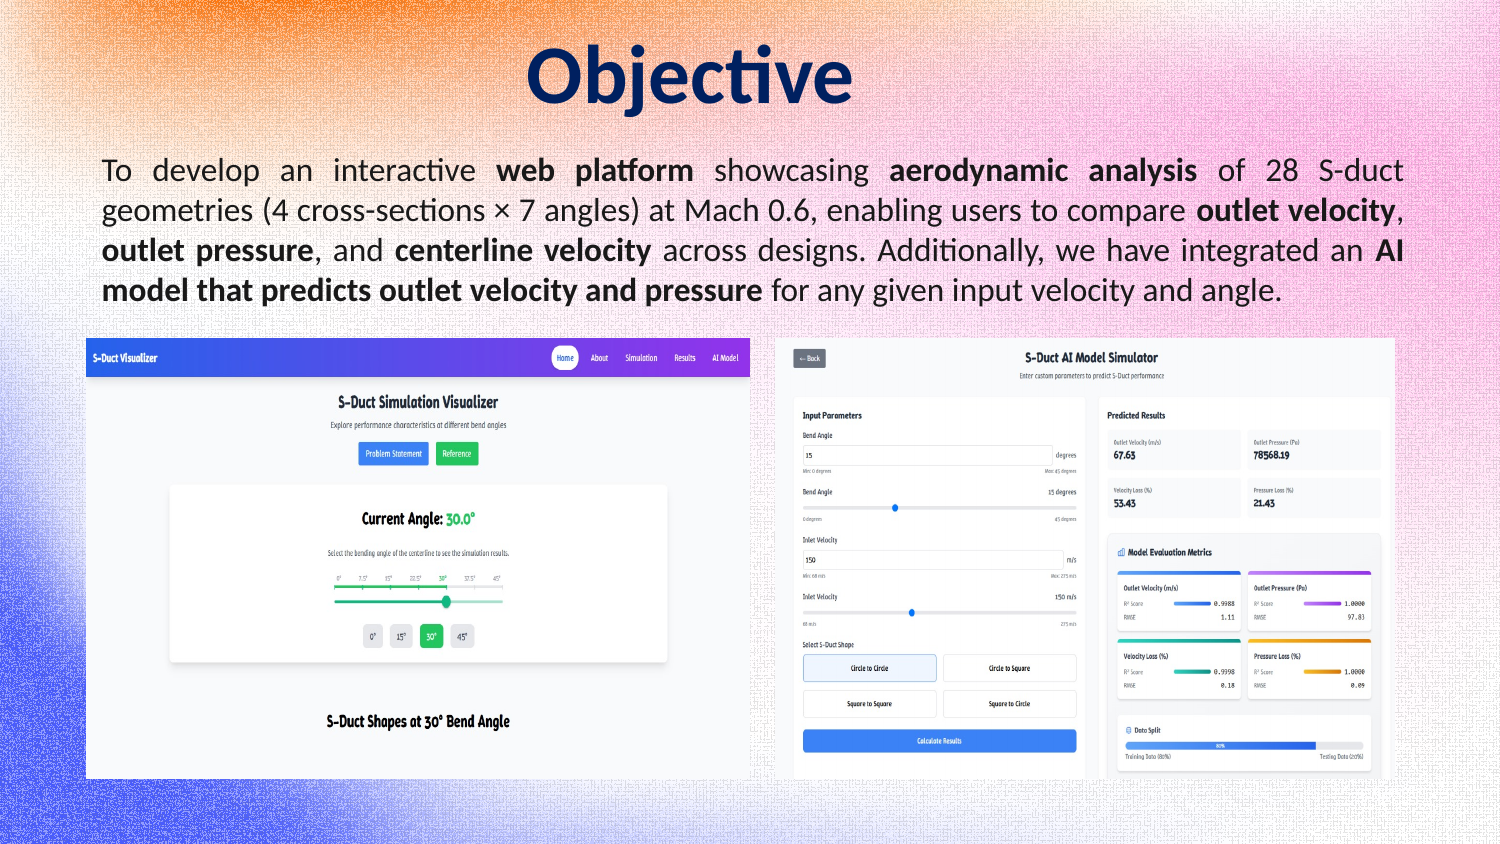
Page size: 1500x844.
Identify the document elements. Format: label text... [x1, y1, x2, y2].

title Objective [230, 0, 1152, 133]
picture [0, 0, 1500, 844]
subtitle To develop an interactive web platform showcasing aerodynamic analysis of 28 S-duct geometries (4 cross-sections × 7 angles) at Mach 0.6, enabling users to compare outlet velocity, outlet pressure, and centerline velocity across designs. Additionally, we have integrated an AI model that predicts outlet velocity and pressure for any given input velocity and angle. [86, 133, 1420, 348]
